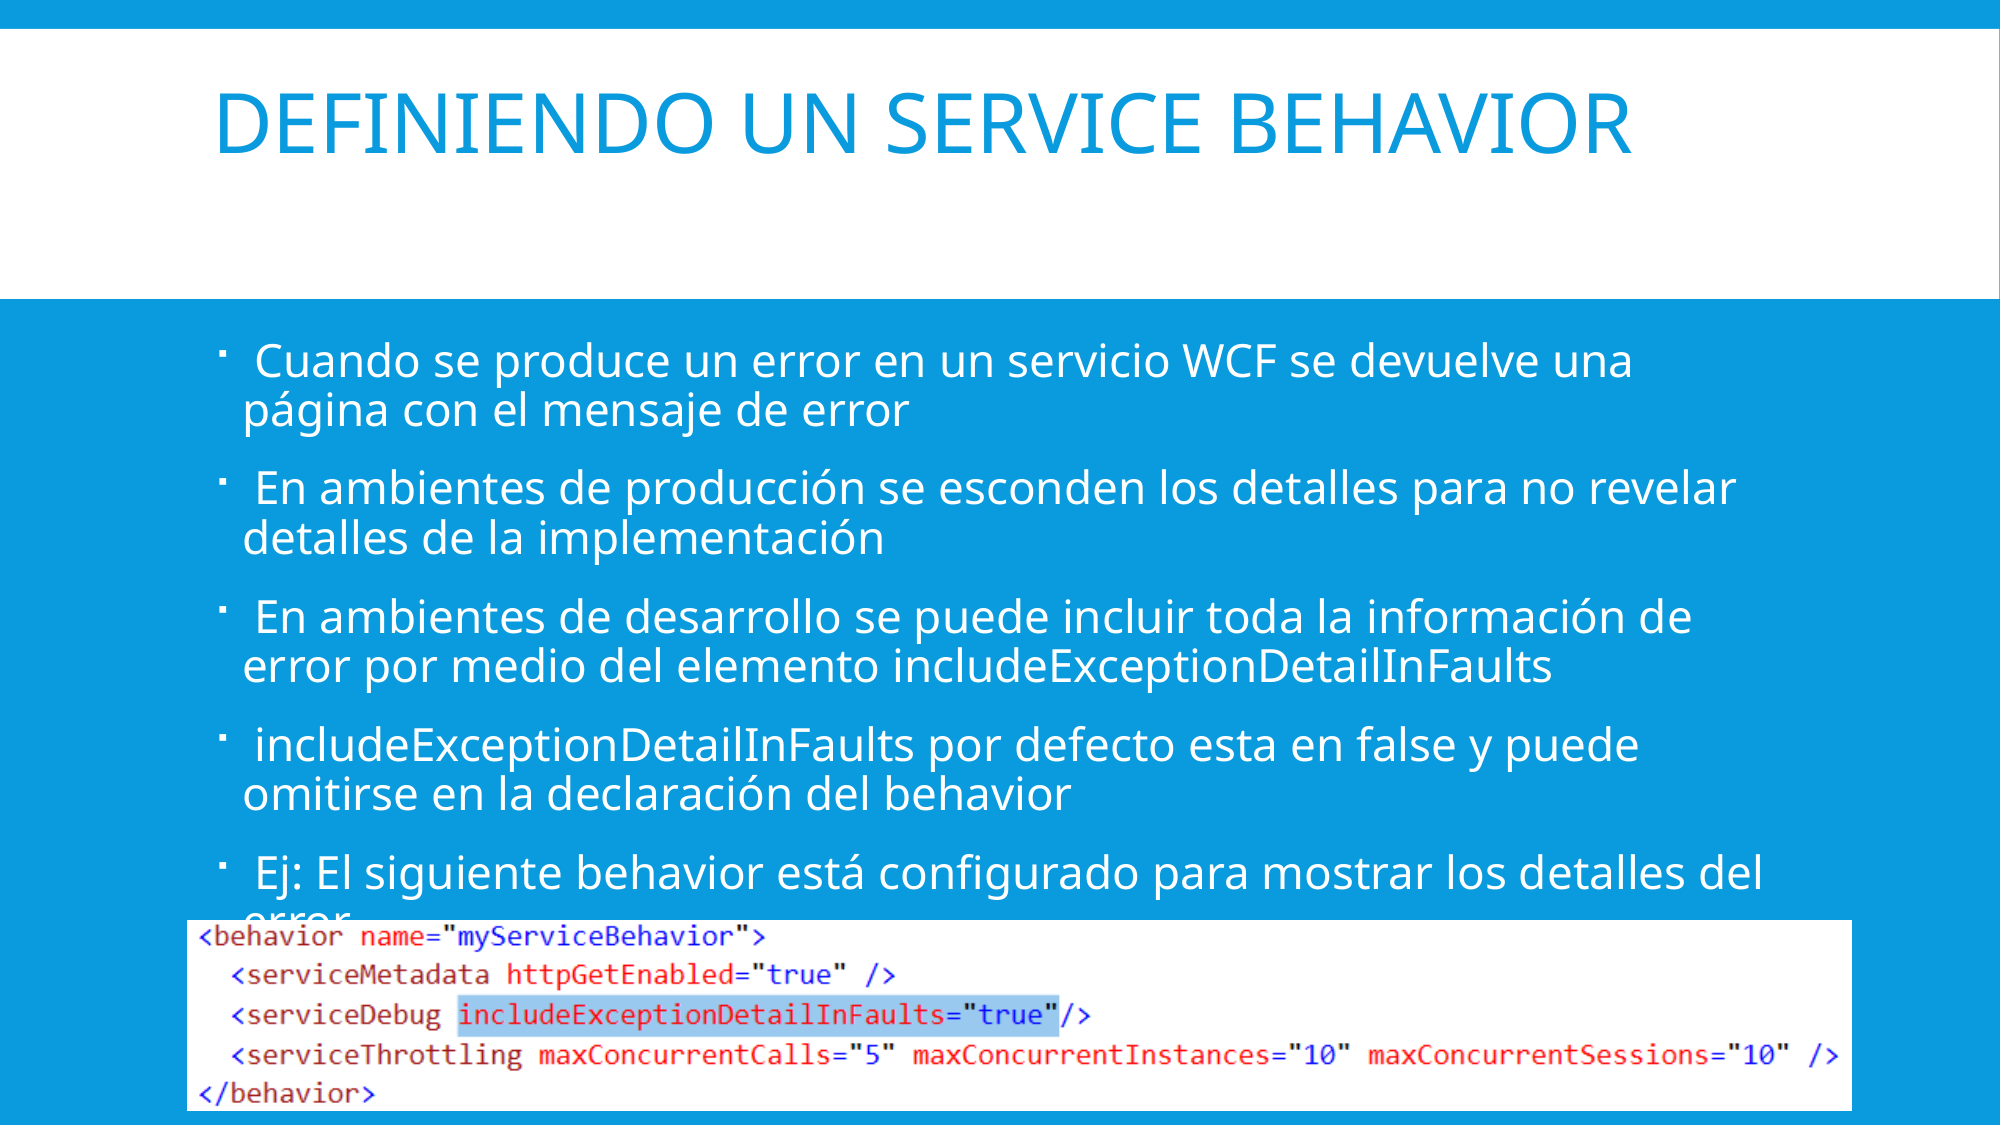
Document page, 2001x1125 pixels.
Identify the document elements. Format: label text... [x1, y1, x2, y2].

list Cuando se produce un error en un servicio WCF se devuelve una página con el mensaje de error En ambientes de producción se esconden los detalles para no revelar detalles de la implementación En ambientes de desarrollo se puede incluir toda la información de error por medio del elemento includeExceptionDetailInFaults includeExceptionDetailInFaults por defecto esta en false y puede omitirse en la declaración del behavior Ej: El siguiente behavior está configurado para mostrar los detalles del error [197, 329, 1803, 917]
title Definiendo un Service Behavior [197, 46, 1803, 295]
picture [188, 919, 1851, 1110]
